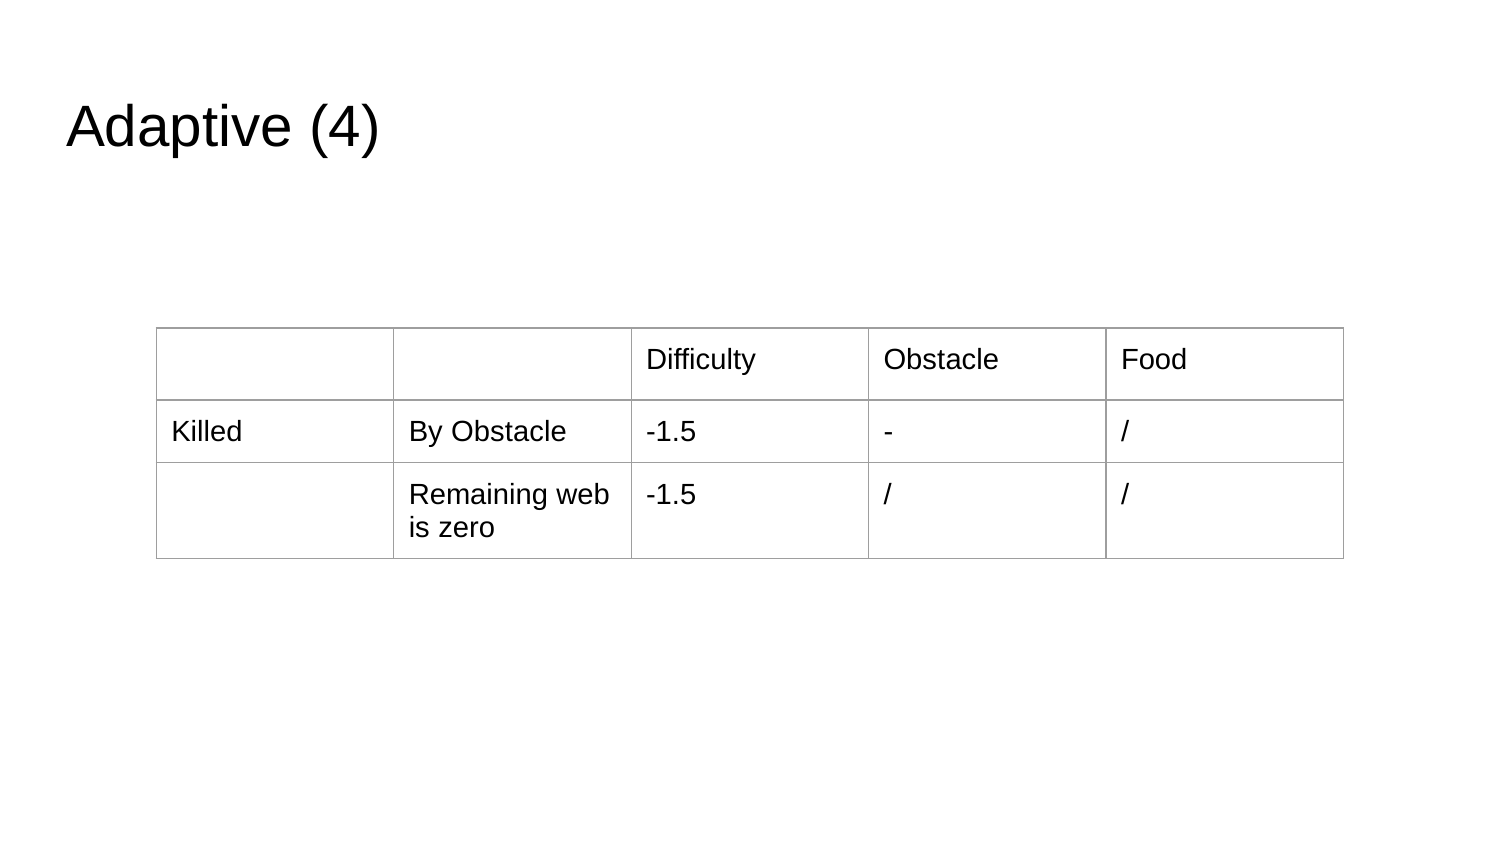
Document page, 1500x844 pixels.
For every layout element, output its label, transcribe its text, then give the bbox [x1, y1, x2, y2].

table_cell -1.5 [632, 463, 868, 558]
table_cell [157, 463, 393, 558]
table_header [394, 329, 631, 399]
table_header Difficulty [632, 329, 868, 399]
title Adaptive (4) [51, 72, 1449, 167]
table_cell - [869, 401, 1105, 462]
table_header Obstacle [869, 329, 1105, 399]
table_cell / [869, 463, 1105, 558]
table_header Food [1107, 329, 1343, 399]
table_cell Killed [157, 401, 393, 462]
table_cell Remaining web is zero [394, 463, 631, 558]
table_header [157, 329, 393, 399]
table_cell -1.5 [632, 401, 868, 462]
table_cell By Obstacle [394, 401, 631, 462]
table_cell / [1107, 463, 1343, 558]
table_cell / [1107, 401, 1343, 462]
